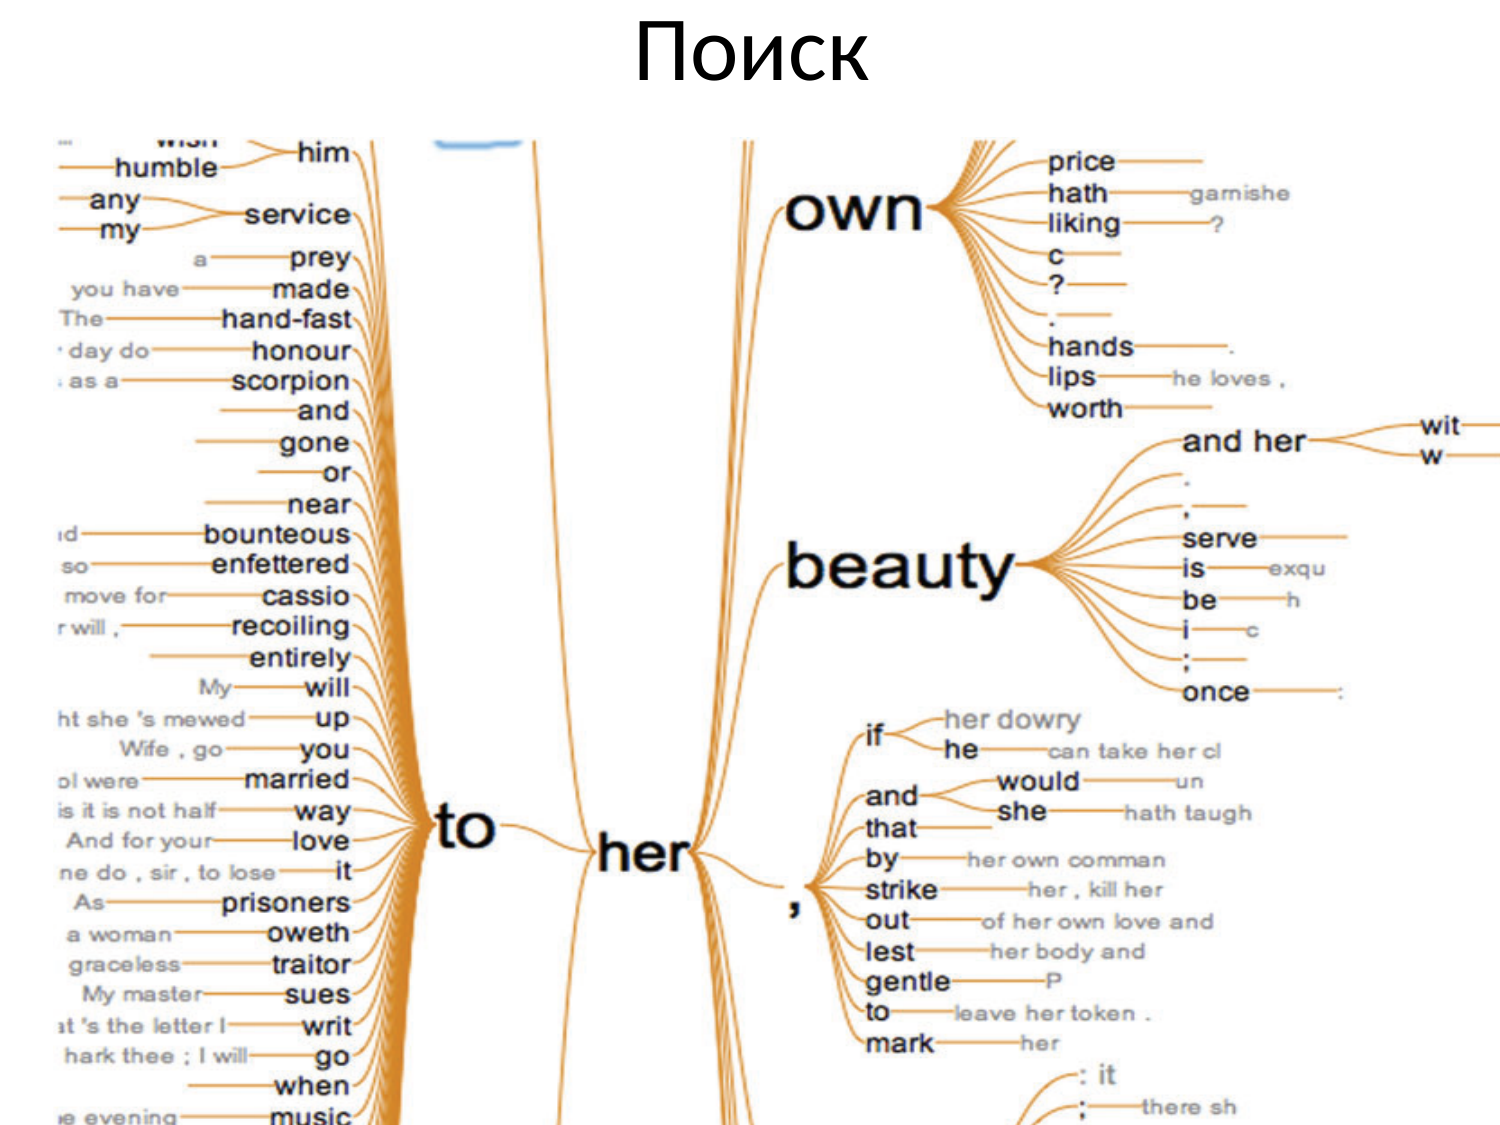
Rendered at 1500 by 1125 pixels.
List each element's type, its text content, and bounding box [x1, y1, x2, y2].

title Поиск [76, 0, 1427, 135]
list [52, 136, 1500, 1125]
